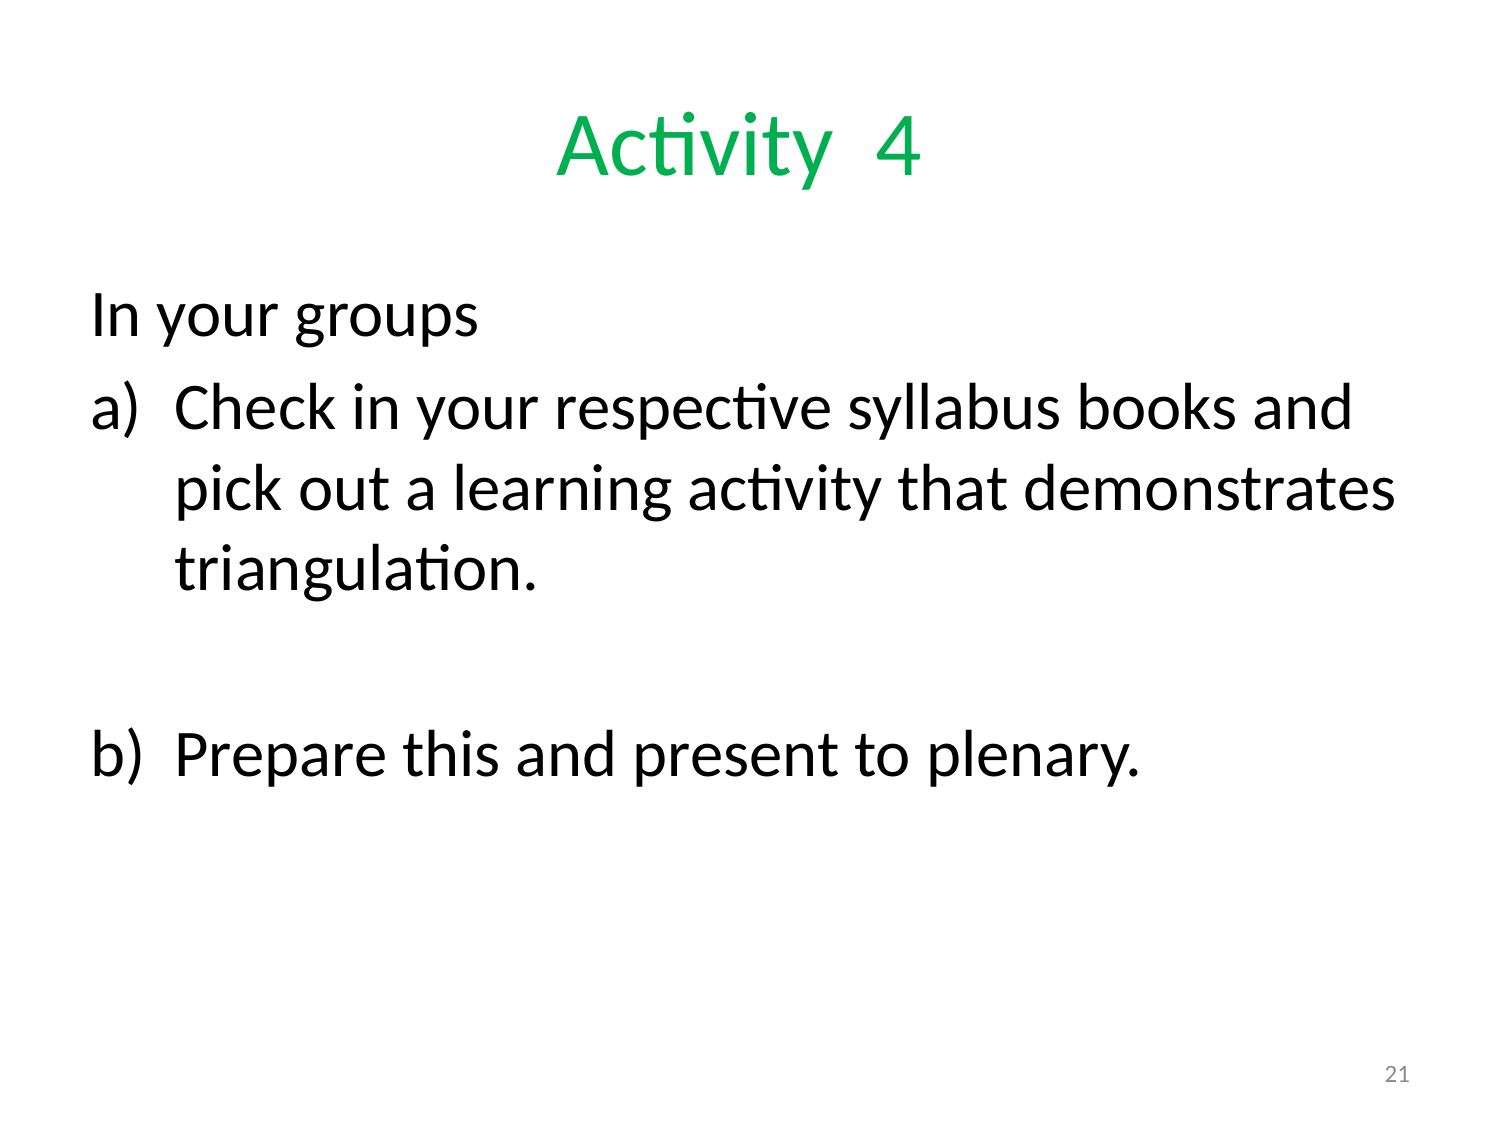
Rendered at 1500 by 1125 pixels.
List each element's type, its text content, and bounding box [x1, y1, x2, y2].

slide_number 21 [1074, 1042, 1425, 1103]
list In your groups Check in your respective syllabus books and pick out a learning activity that demonstrates triangulation. Prepare this and present to plenary. [75, 262, 1425, 1005]
title Activity 4 [75, 45, 1425, 233]
